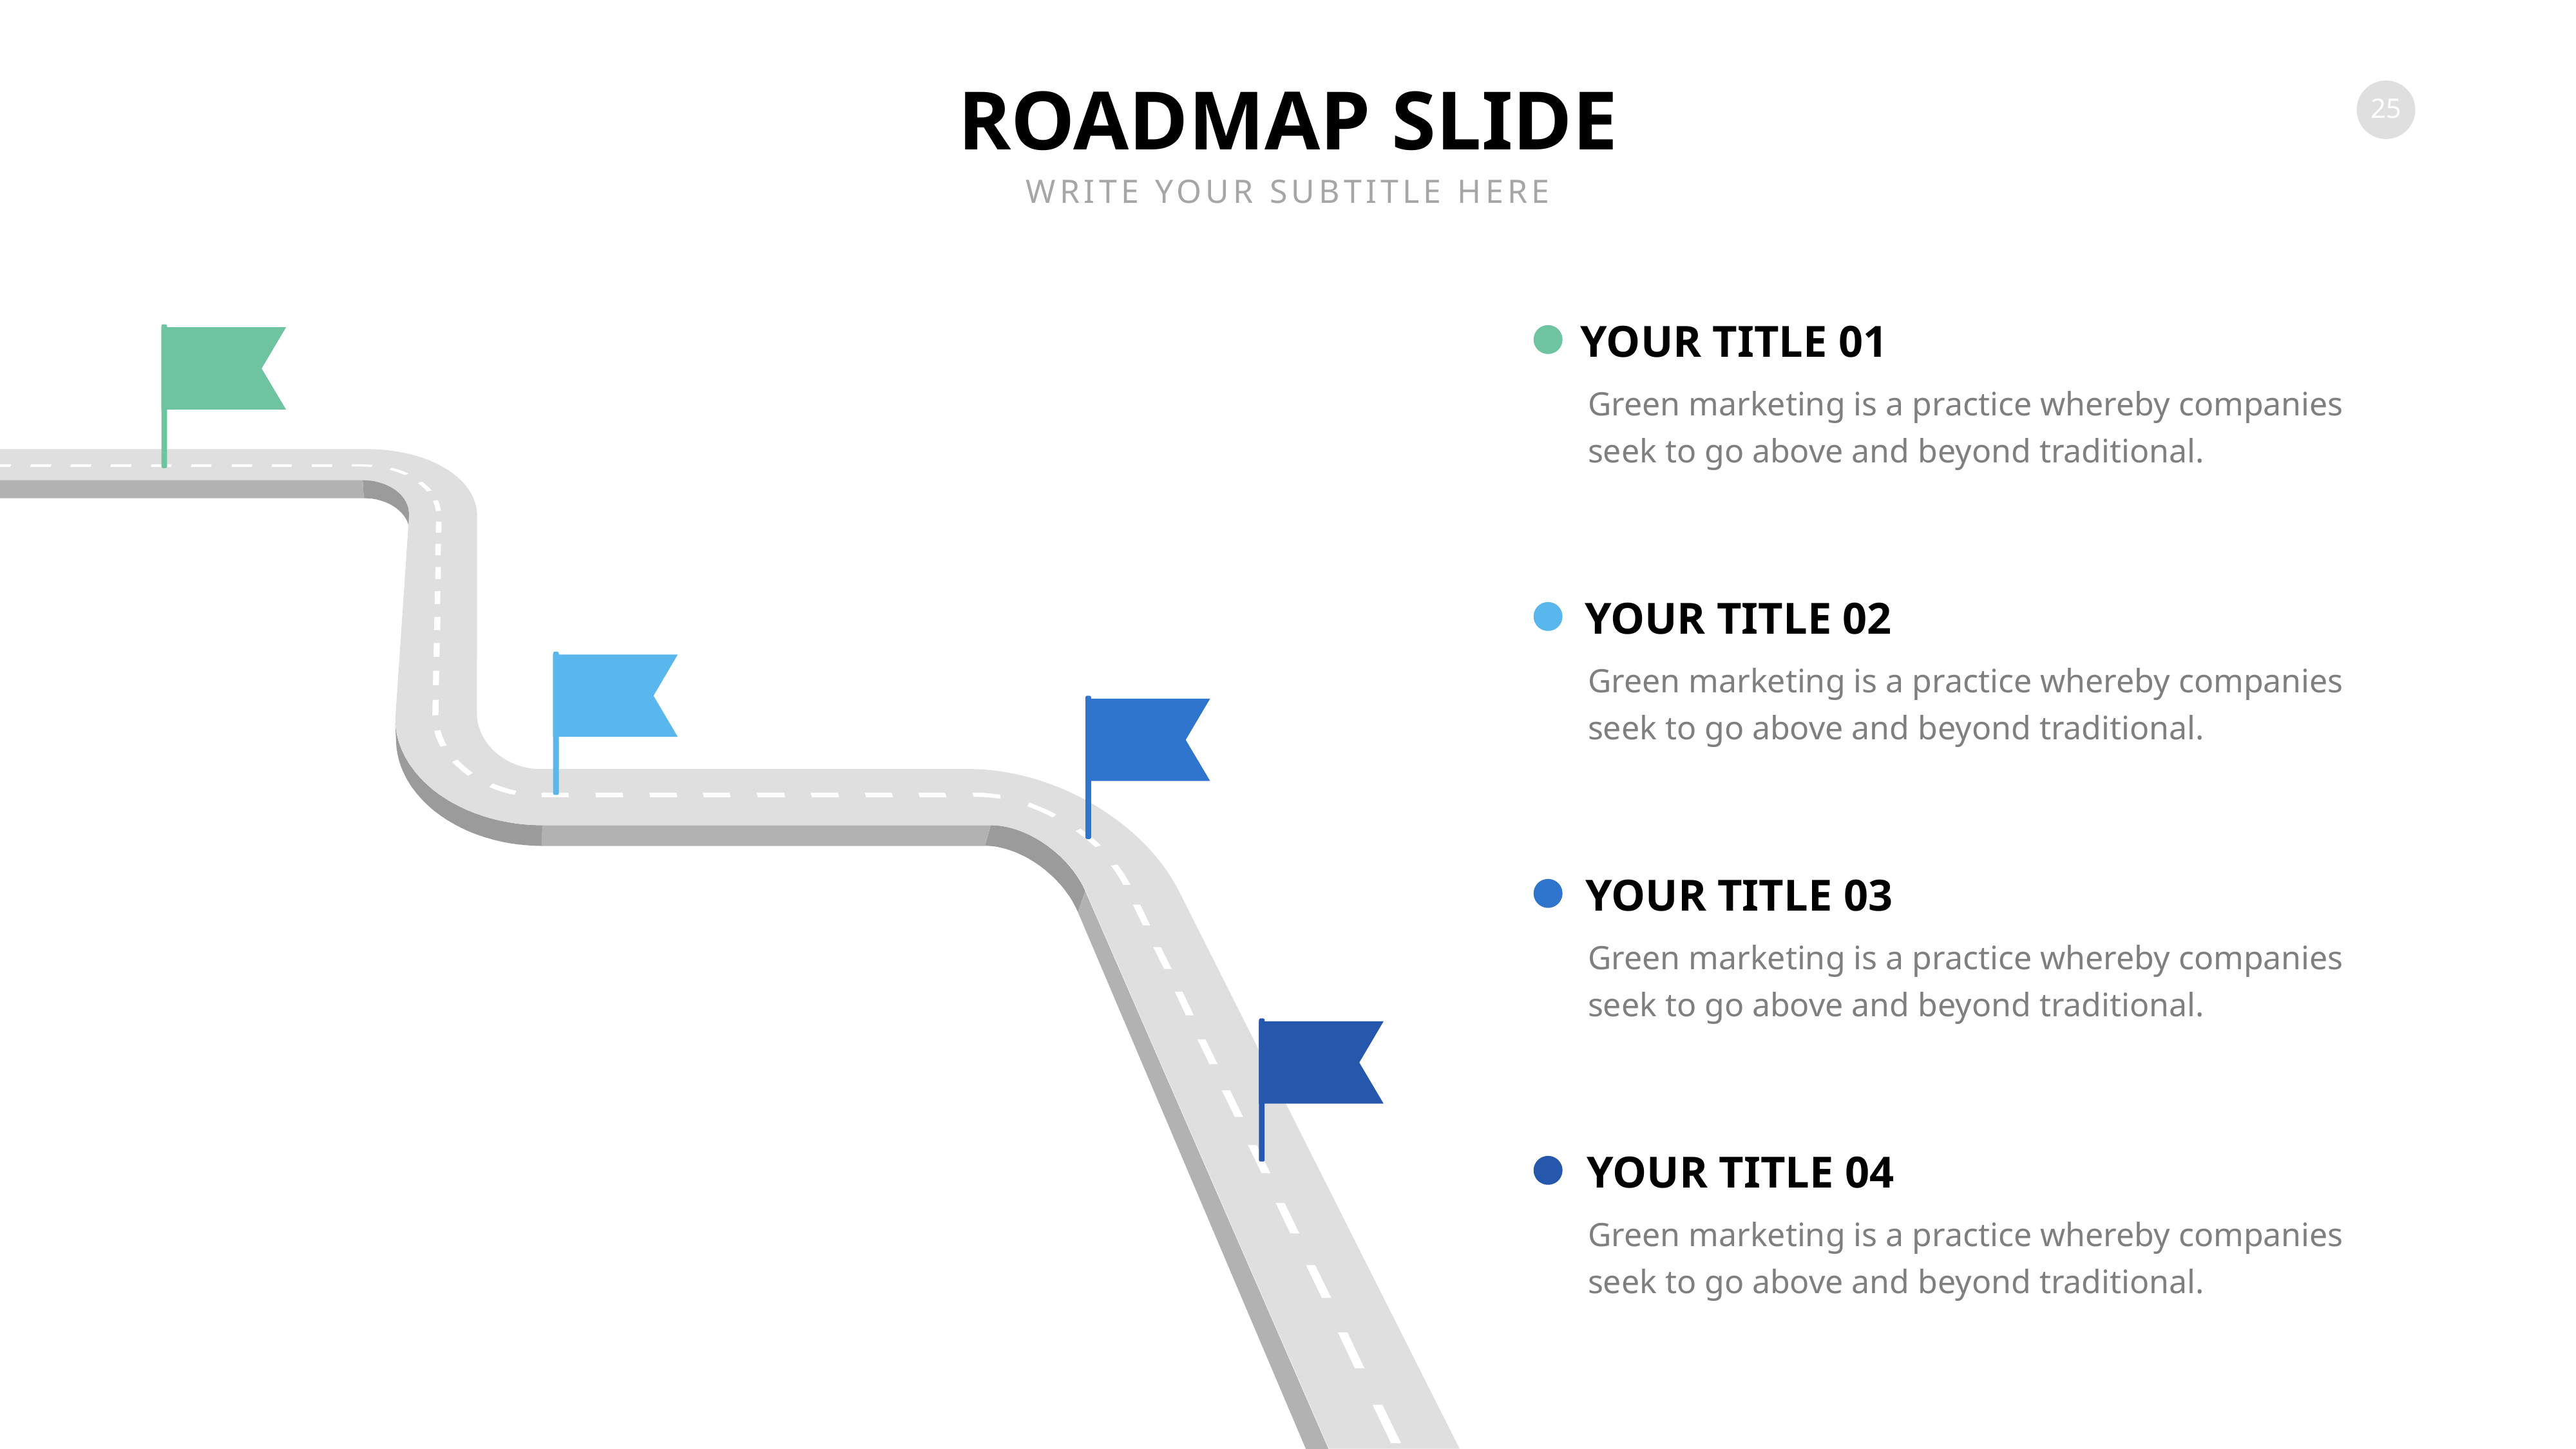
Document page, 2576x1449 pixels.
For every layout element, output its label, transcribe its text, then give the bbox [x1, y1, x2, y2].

text_box [864, 792, 893, 797]
text_box [433, 643, 440, 657]
text_box [541, 792, 569, 797]
text_box [351, 464, 373, 468]
text_box [0, 449, 1460, 1449]
text_box [191, 464, 212, 468]
text_box [434, 591, 441, 604]
text_box Green marketing is a practice whereby companies seek to go above and beyond traditional. [1578, 923, 2402, 1028]
text_box [432, 699, 439, 715]
text_box [1275, 1202, 1300, 1234]
text_box [433, 670, 439, 685]
text_box [1532, 878, 1563, 909]
text_box [553, 651, 559, 795]
text_box [452, 759, 473, 776]
text_box [1372, 1405, 1401, 1443]
text_box YOUR TITLE 01 [1570, 309, 1898, 371]
text_box [435, 522, 442, 533]
text_box [434, 616, 441, 630]
text_box [70, 464, 92, 468]
text_box [396, 729, 542, 846]
text_box [1027, 802, 1056, 818]
text_box [0, 464, 12, 468]
text_box [810, 792, 839, 797]
text_box [649, 792, 678, 797]
text_box [1259, 1018, 1265, 1162]
text_box [167, 327, 287, 410]
text_box [985, 826, 1085, 912]
text_box [1306, 1265, 1331, 1298]
text_box YOUR TITLE 03 [1576, 863, 1903, 925]
text_box [389, 468, 409, 475]
text_box [363, 480, 409, 525]
text_box [1532, 1155, 1563, 1186]
text_box [1197, 1039, 1218, 1065]
text_box [1248, 1144, 1271, 1173]
text_box [756, 792, 785, 797]
text_box WRITE YOUR SUBTITLE HERE [1016, 166, 1560, 215]
text_box [703, 792, 731, 797]
text_box Green marketing is a practice whereby companies seek to go above and beyond traditional. [1578, 1200, 2402, 1305]
text_box [167, 464, 172, 468]
text_box [1532, 324, 1563, 355]
text_box [1337, 1332, 1365, 1368]
text_box [1532, 601, 1563, 632]
text_box [1111, 864, 1131, 885]
text_box [595, 792, 624, 797]
text_box [417, 481, 432, 491]
text_box [30, 464, 52, 468]
text_box YOUR TITLE 02 [1575, 586, 1902, 648]
text_box [231, 464, 253, 468]
text_box [1132, 904, 1150, 925]
text_box [1075, 828, 1085, 838]
text_box [1078, 891, 1328, 1449]
text_box [271, 464, 292, 468]
text_box YOUR TITLE 04 [1577, 1140, 1905, 1202]
text_box [1265, 1021, 1384, 1104]
text_box [541, 826, 990, 846]
text_box [1174, 991, 1194, 1016]
text_box [1085, 696, 1091, 839]
text_box [972, 792, 1001, 799]
text_box [151, 464, 161, 468]
text_box [1091, 698, 1210, 781]
text_box [435, 567, 441, 580]
text_box [110, 464, 132, 468]
text_box [1153, 947, 1172, 969]
text_box ROADMAP SLIDE [948, 64, 1628, 171]
text_box Green marketing is a practice whereby companies seek to go above and beyond traditional. [1578, 647, 2402, 751]
text_box [1086, 837, 1102, 848]
text_box [161, 324, 167, 468]
text_box [918, 792, 947, 797]
text_box Green marketing is a practice whereby companies seek to go above and beyond traditional. [1578, 370, 2402, 474]
text_box [434, 730, 447, 747]
text_box [433, 500, 441, 511]
text_box [0, 480, 364, 498]
text_box [1221, 1090, 1243, 1117]
text_box [489, 783, 517, 795]
text_box [311, 464, 333, 468]
text_box [435, 544, 441, 556]
text_box [559, 654, 678, 737]
